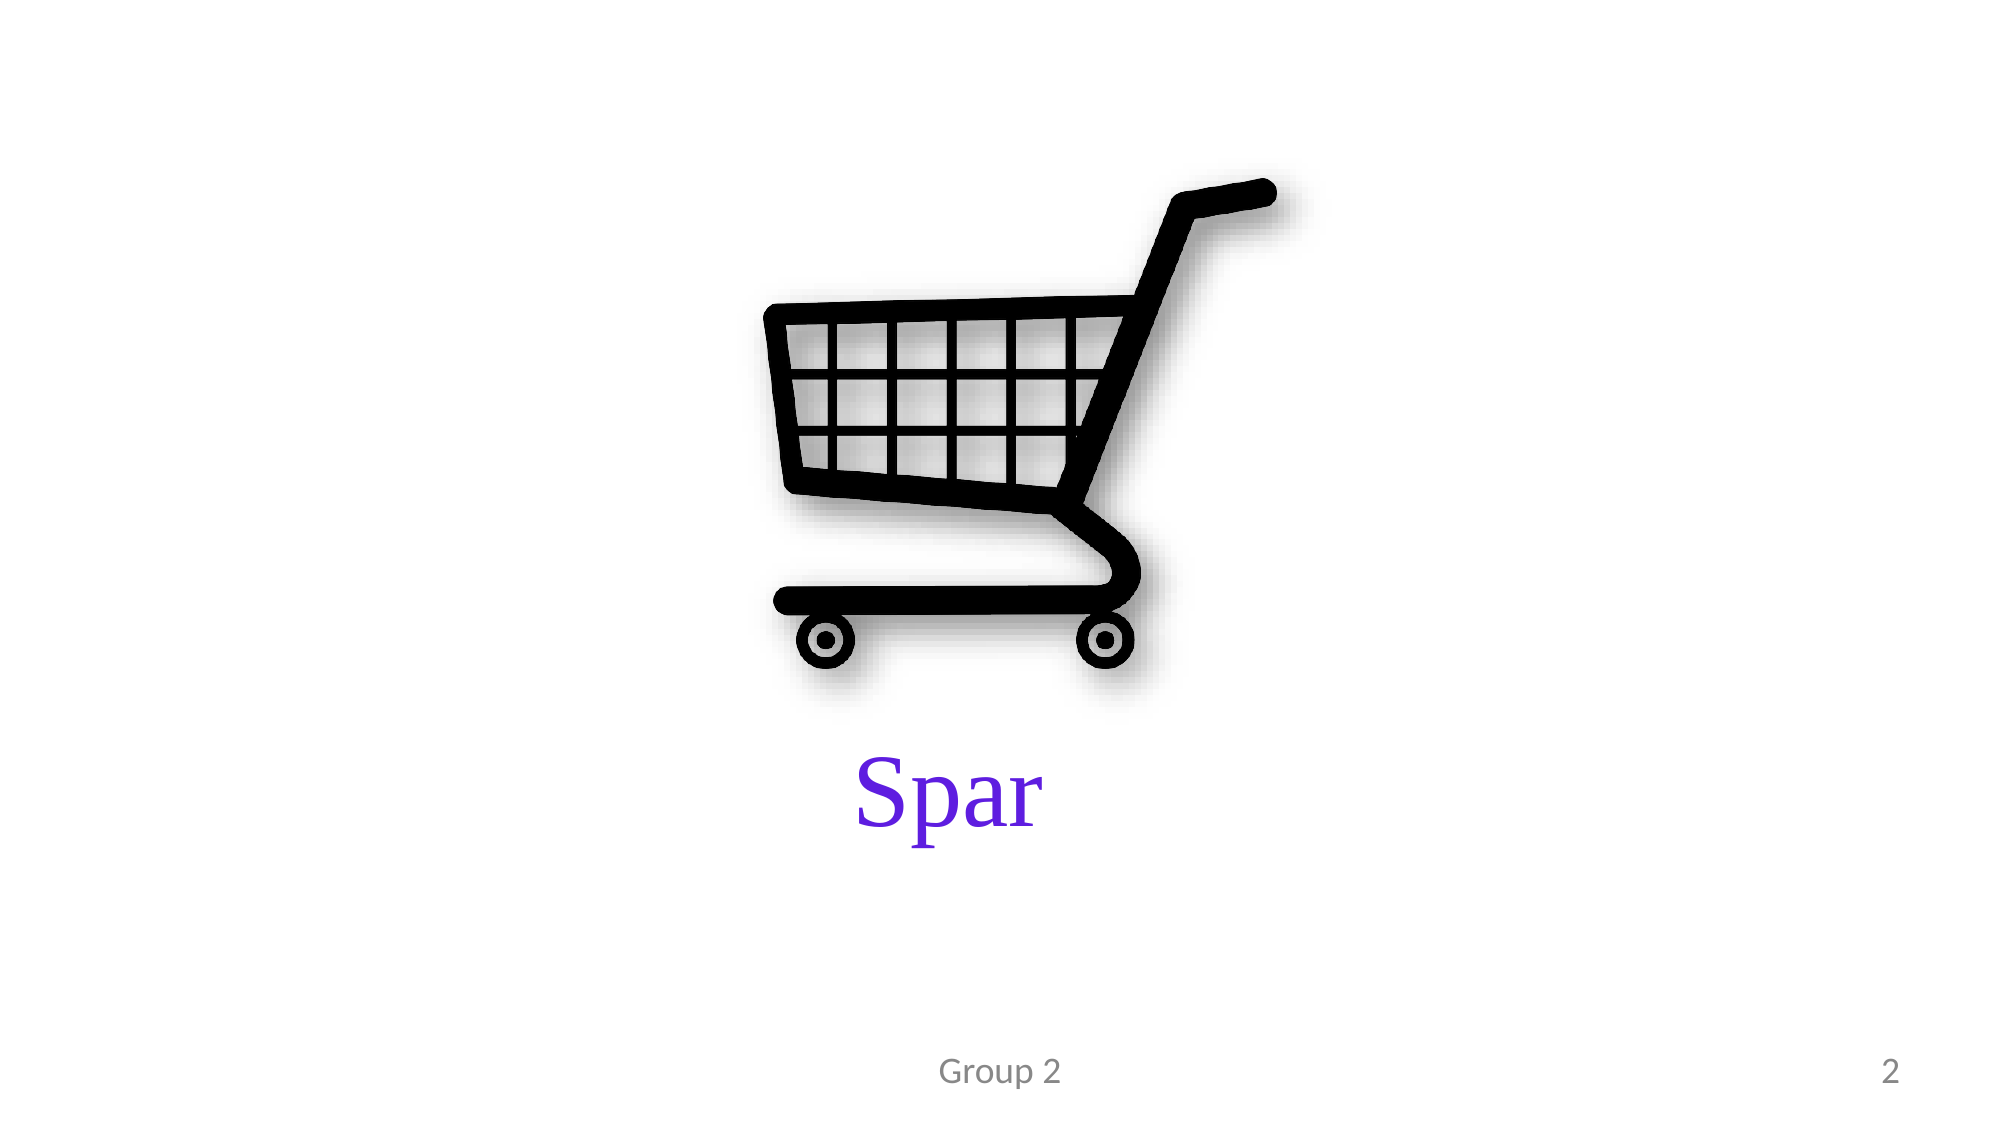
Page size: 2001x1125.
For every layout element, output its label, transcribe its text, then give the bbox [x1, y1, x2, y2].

footer Group 2 [680, 1046, 1320, 1125]
slide_number 2 [1440, 1046, 1900, 1125]
picture [737, 158, 1332, 725]
title Spar [849, 720, 1423, 911]
